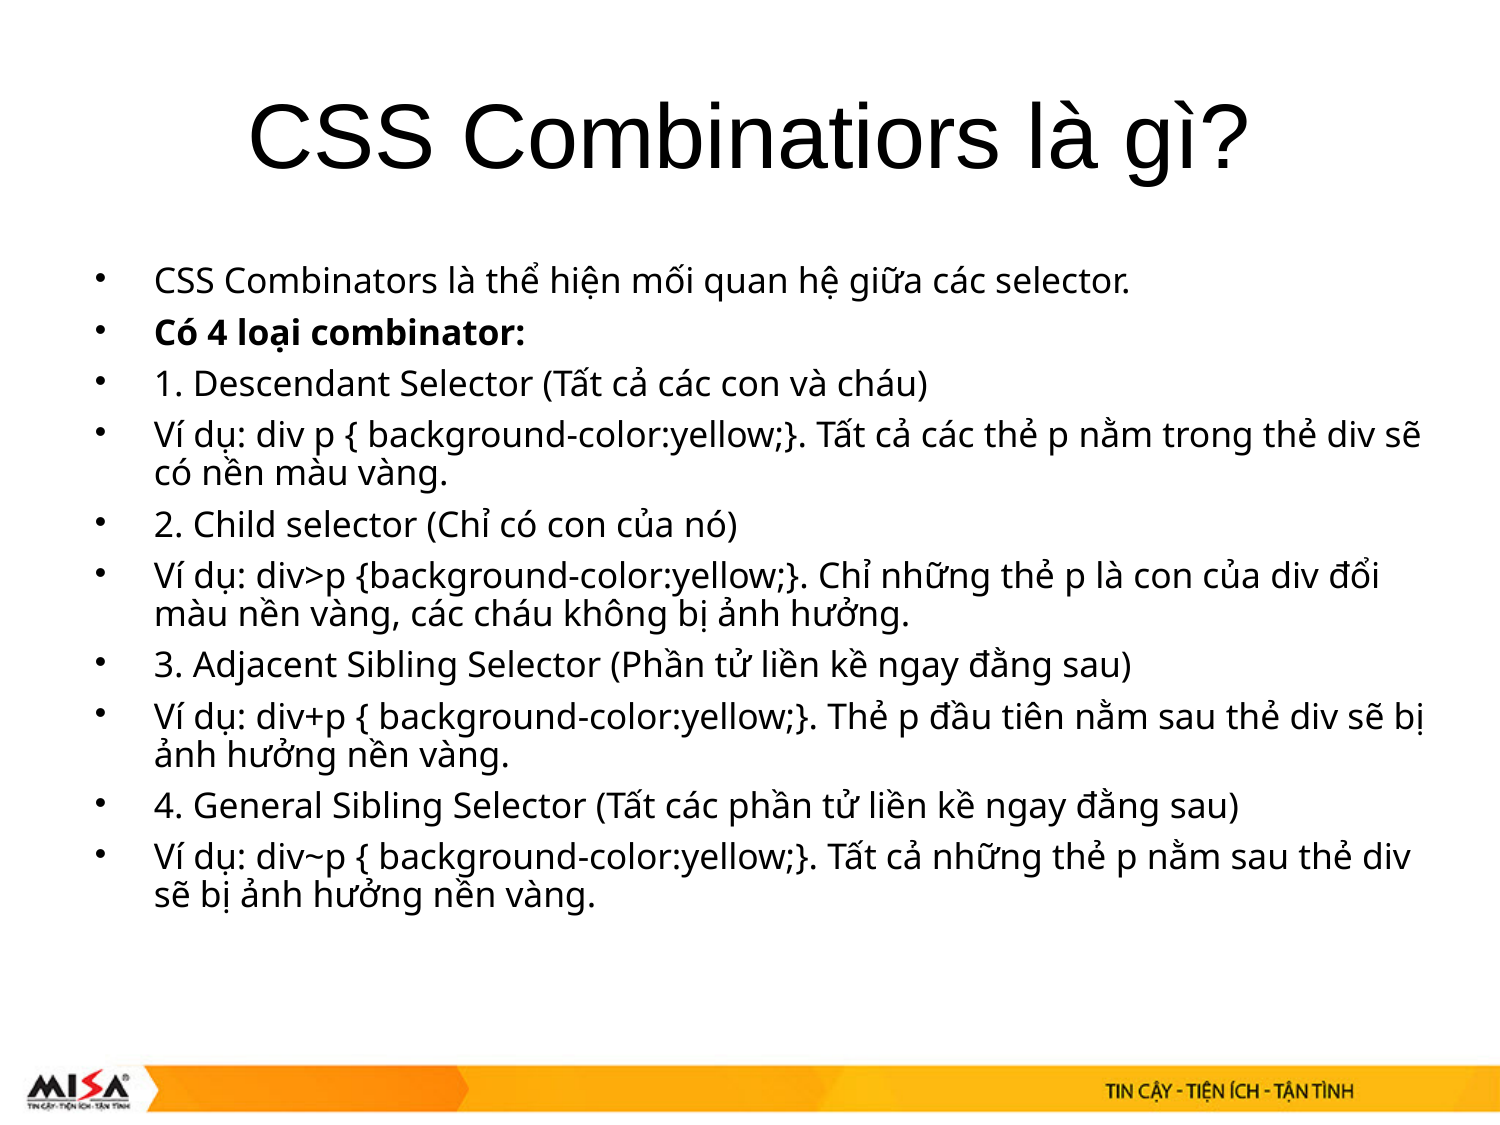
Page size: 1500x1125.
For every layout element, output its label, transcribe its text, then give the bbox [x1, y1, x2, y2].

list CSS Combinators là thể hiện mối quan hệ giữa các selector. Có 4 loại combinator: 1. Descendant Selector (Tất cả các con và cháu) Ví dụ: div p { background-color:yellow;}. Tất cả các thẻ p nằm trong thẻ div sẽ có nền màu vàng. 2. Child selector (Chỉ có con của nó) Ví dụ: div>p {background-color:yellow;}. Chỉ những thẻ p là con của div đổi màu nền vàng, các cháu không bị ảnh hưởng. 3. Adjacent Sibling Selector (Phần tử liền kề ngay đằng sau) Ví dụ: div+p { background-color:yellow;}. Thẻ p đầu tiên nằm sau thẻ div sẽ bị ảnh hưởng nền vàng. 4. General Sibling Selector (Tất các phần tử liền kề ngay đằng sau) Ví dụ: div~p { background-color:yellow;}. Tất cả những thẻ p nằm sau thẻ div sẽ bị ảnh hưởng nền vàng. [75, 263, 1425, 916]
title CSS Combinatiors là gì? [75, 44, 1425, 233]
picture [0, 0, 1500, 1125]
